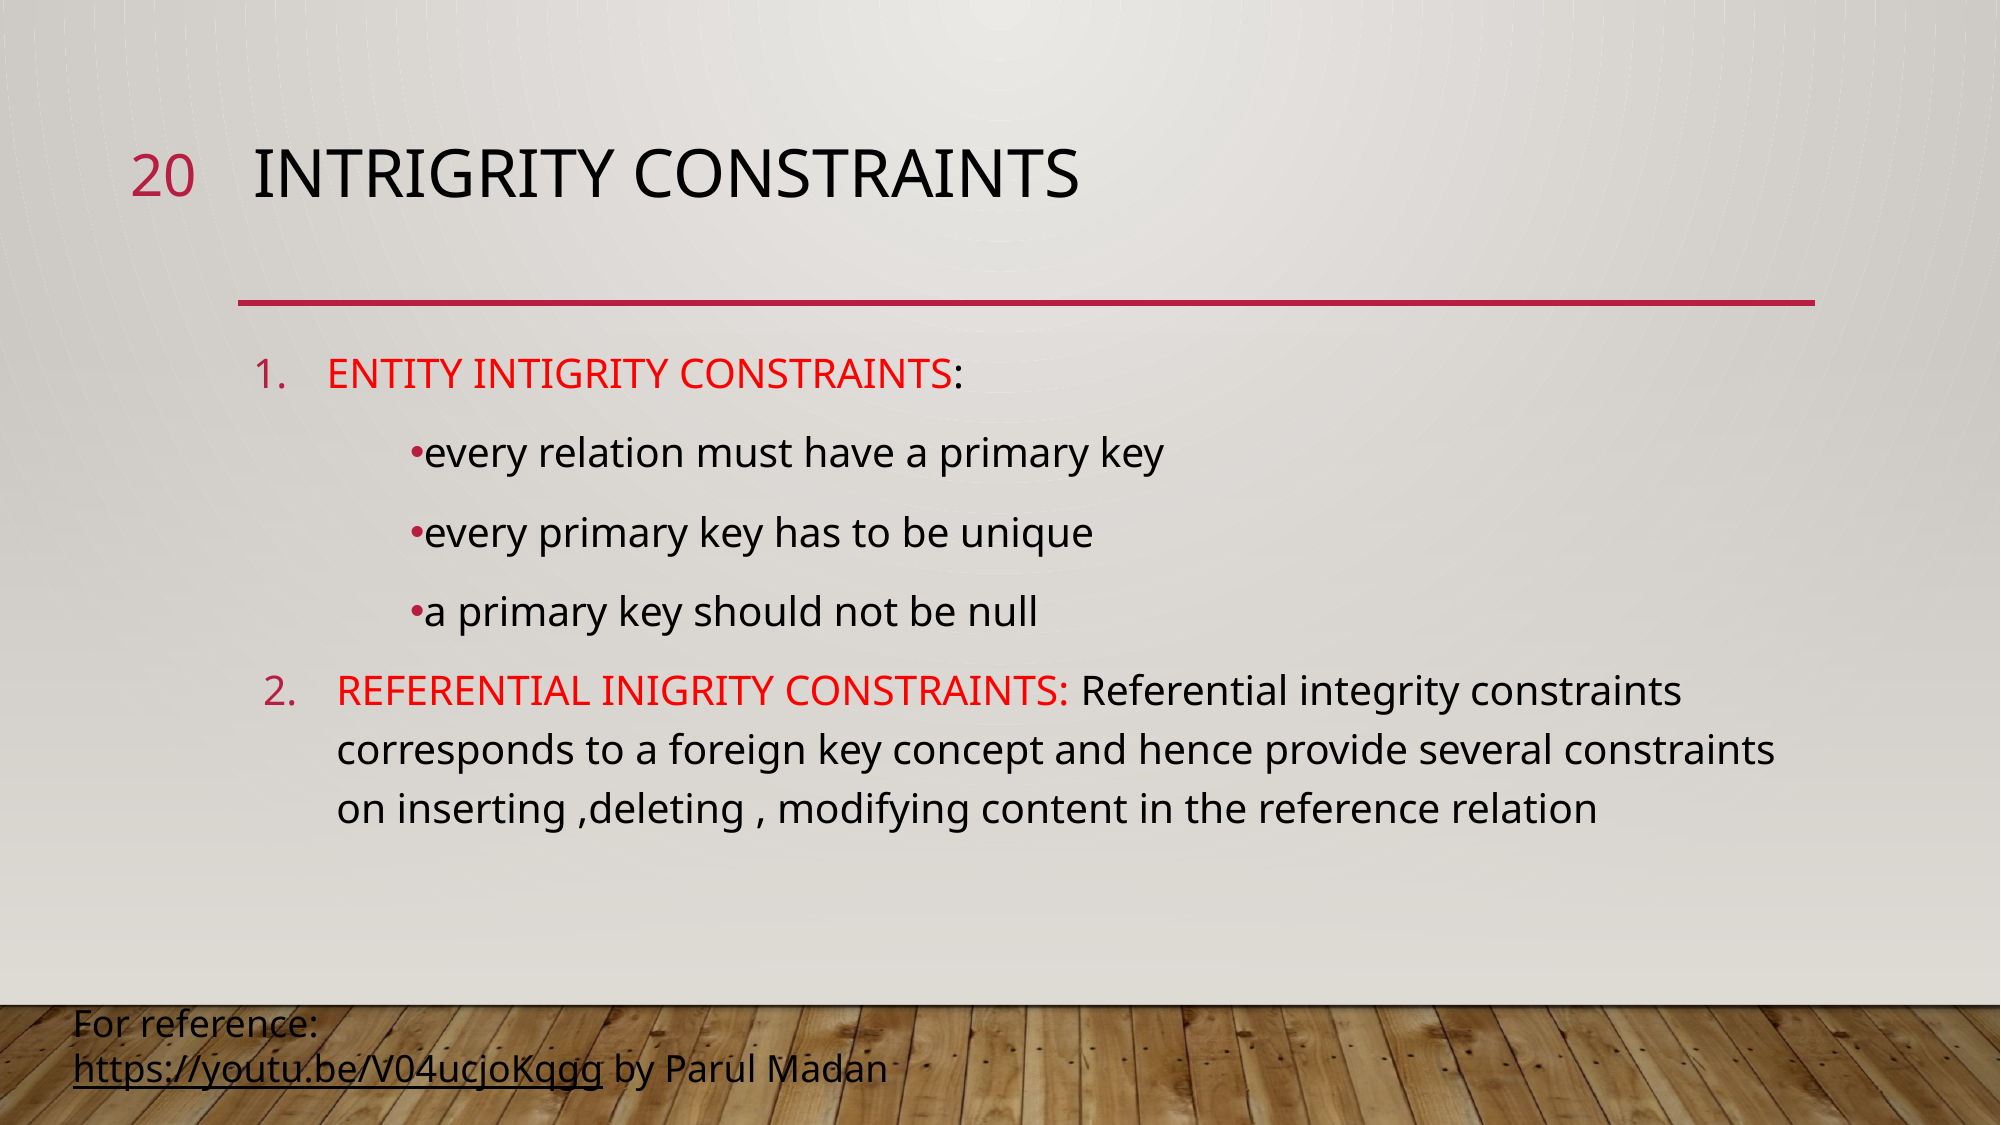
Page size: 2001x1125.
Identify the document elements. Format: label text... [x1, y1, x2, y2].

picture [0, 1005, 2000, 1125]
list ENTITY INTIGRITY CONSTRAINTS: every relation must have a primary key every primary key has to be unique a primary key should not be null REFERENTIAL INIGRITY CONSTRAINTS: Referential integrity constraints corresponds to a foreign key concept and hence provide several constraints on inserting ,deleting , modifying content in the reference relation [238, 330, 1814, 897]
text_box For reference: https://youtu.be/V04ucjoKqgg by Parul Madan [57, 992, 1060, 1104]
title INTRIGRITY CONSTRAINTS [238, 131, 1814, 305]
slide_number 20 [78, 131, 212, 214]
